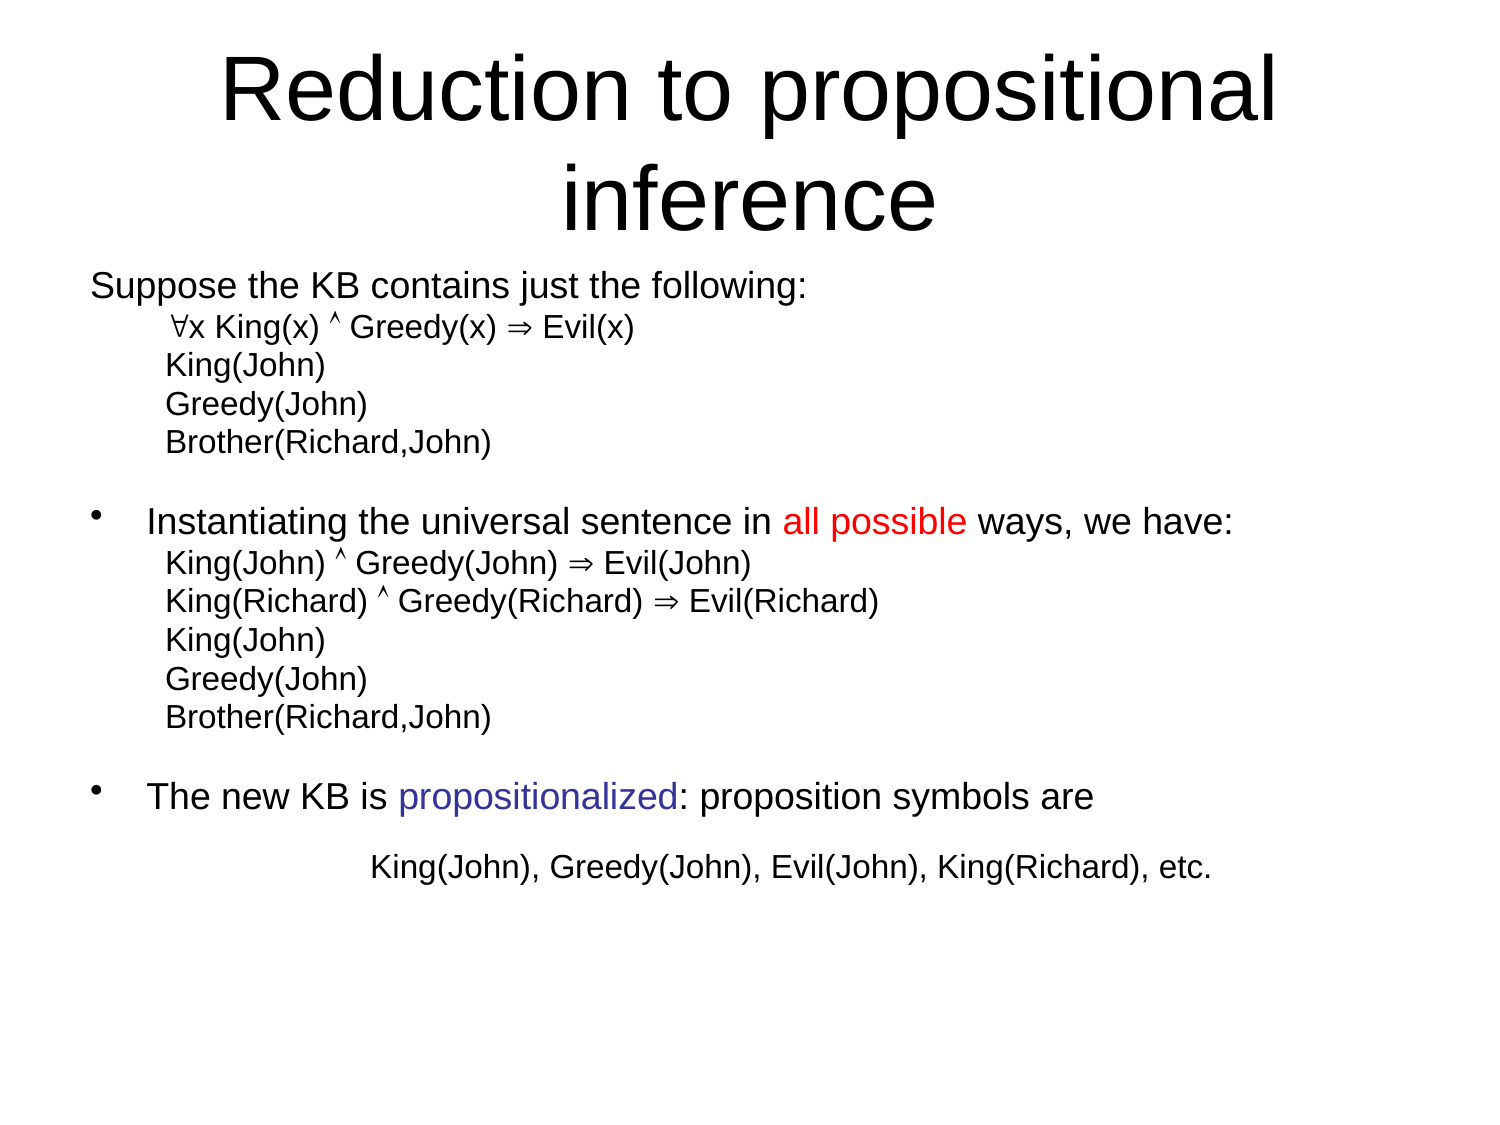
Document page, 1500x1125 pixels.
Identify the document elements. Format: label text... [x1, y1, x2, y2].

title Reduction to propositional inference [75, 45, 1425, 233]
list Suppose the KB contains just the following: x King(x)  Greedy(x)  Evil(x) King(John) Greedy(John) Brother(Richard,John) Instantiating the universal sentence in all possible ways, we have: King(John)  Greedy(John)  Evil(John) King(Richard)  Greedy(Richard)  Evil(Richard) King(John) Greedy(John) Brother(Richard,John) The new KB is propositionalized: proposition symbols are King(John), Greedy(John), Evil(John), King(Richard), etc. [75, 262, 1425, 1005]
